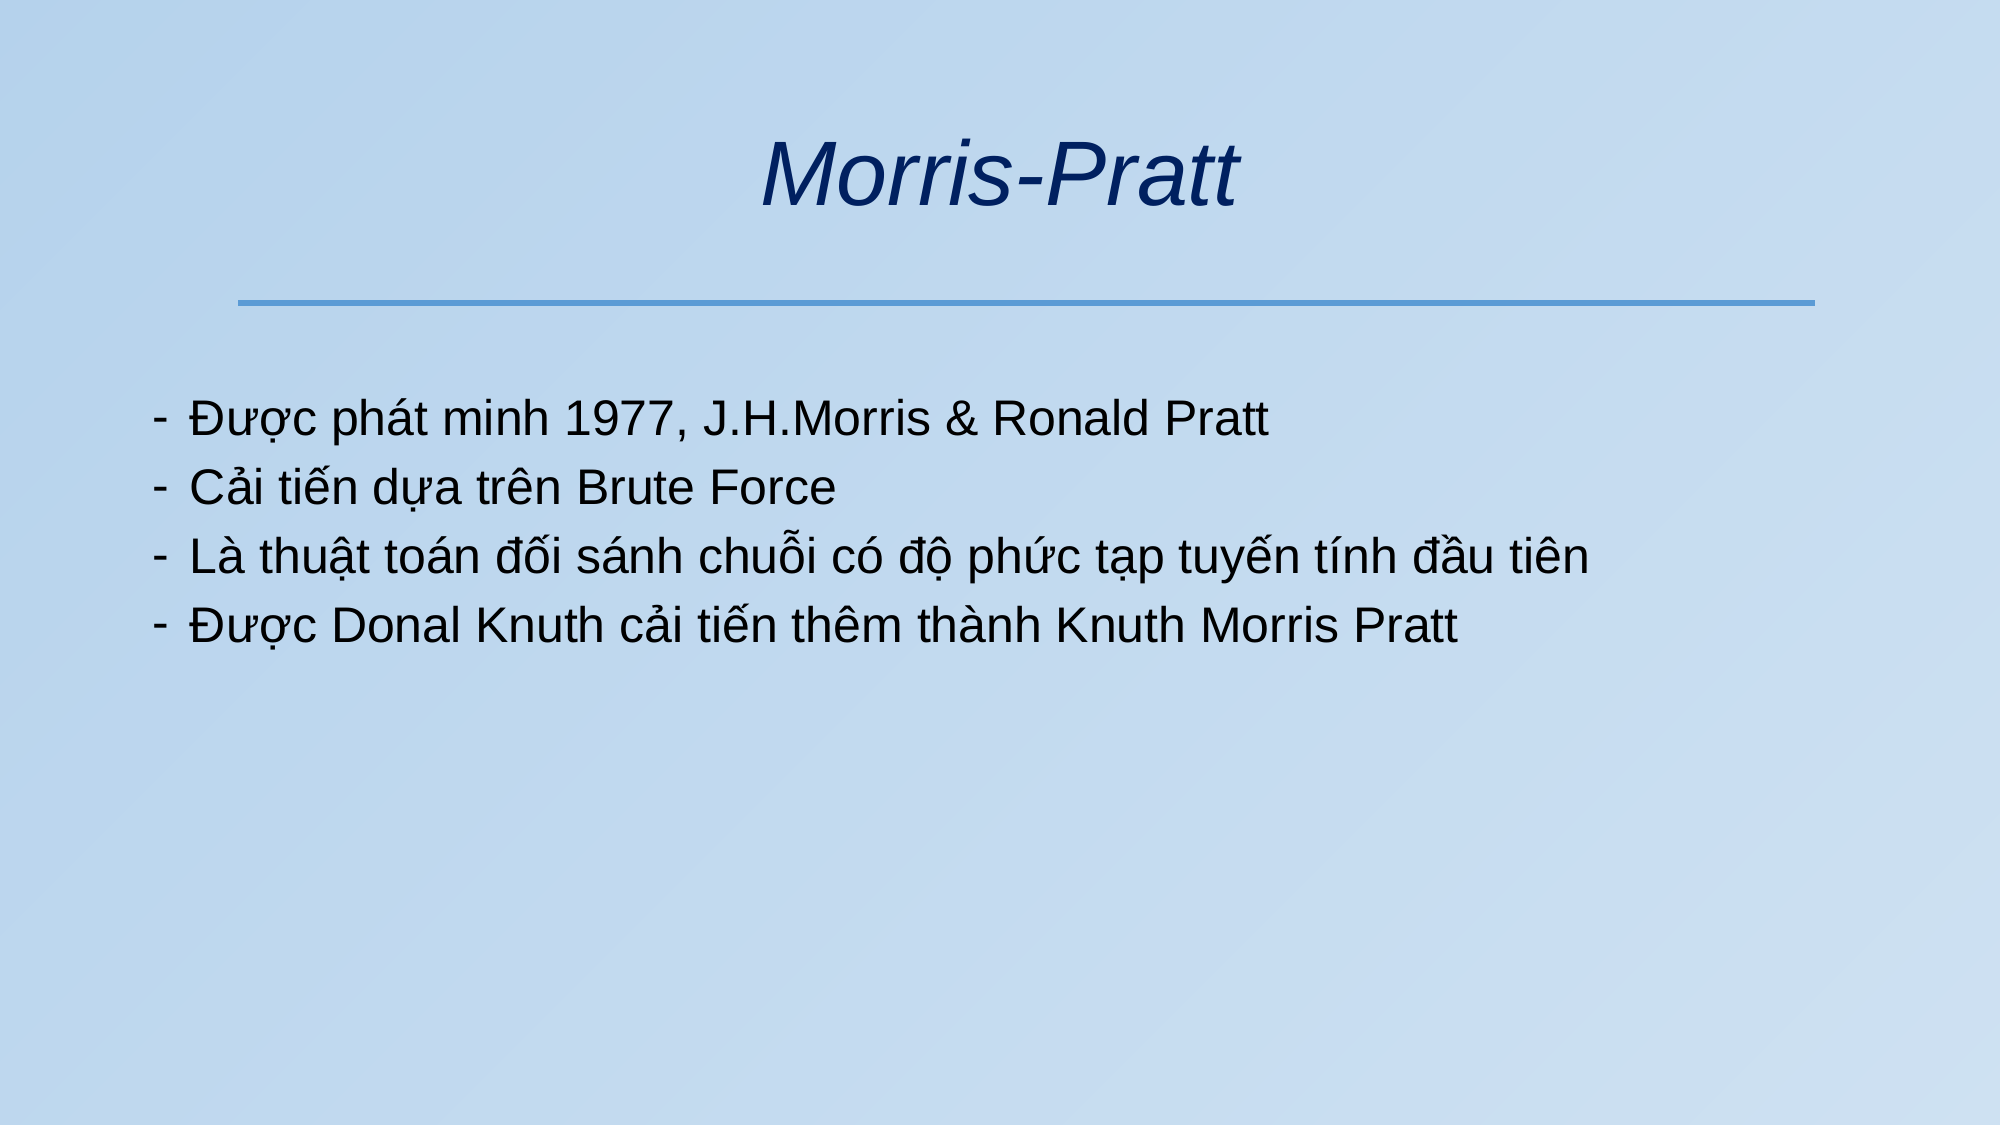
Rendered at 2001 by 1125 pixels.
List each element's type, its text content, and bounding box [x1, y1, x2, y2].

title Morris-Pratt [137, 59, 1863, 278]
list Được phát minh 1977, J.H.Morris & Ronald Pratt Cải tiến dựa trên Brute Force Là thuật toán đối sánh chuỗi có độ phức tạp tuyến tính đầu tiên Được Donal Knuth cải tiến thêm thành Knuth Morris Pratt [137, 299, 1863, 1014]
